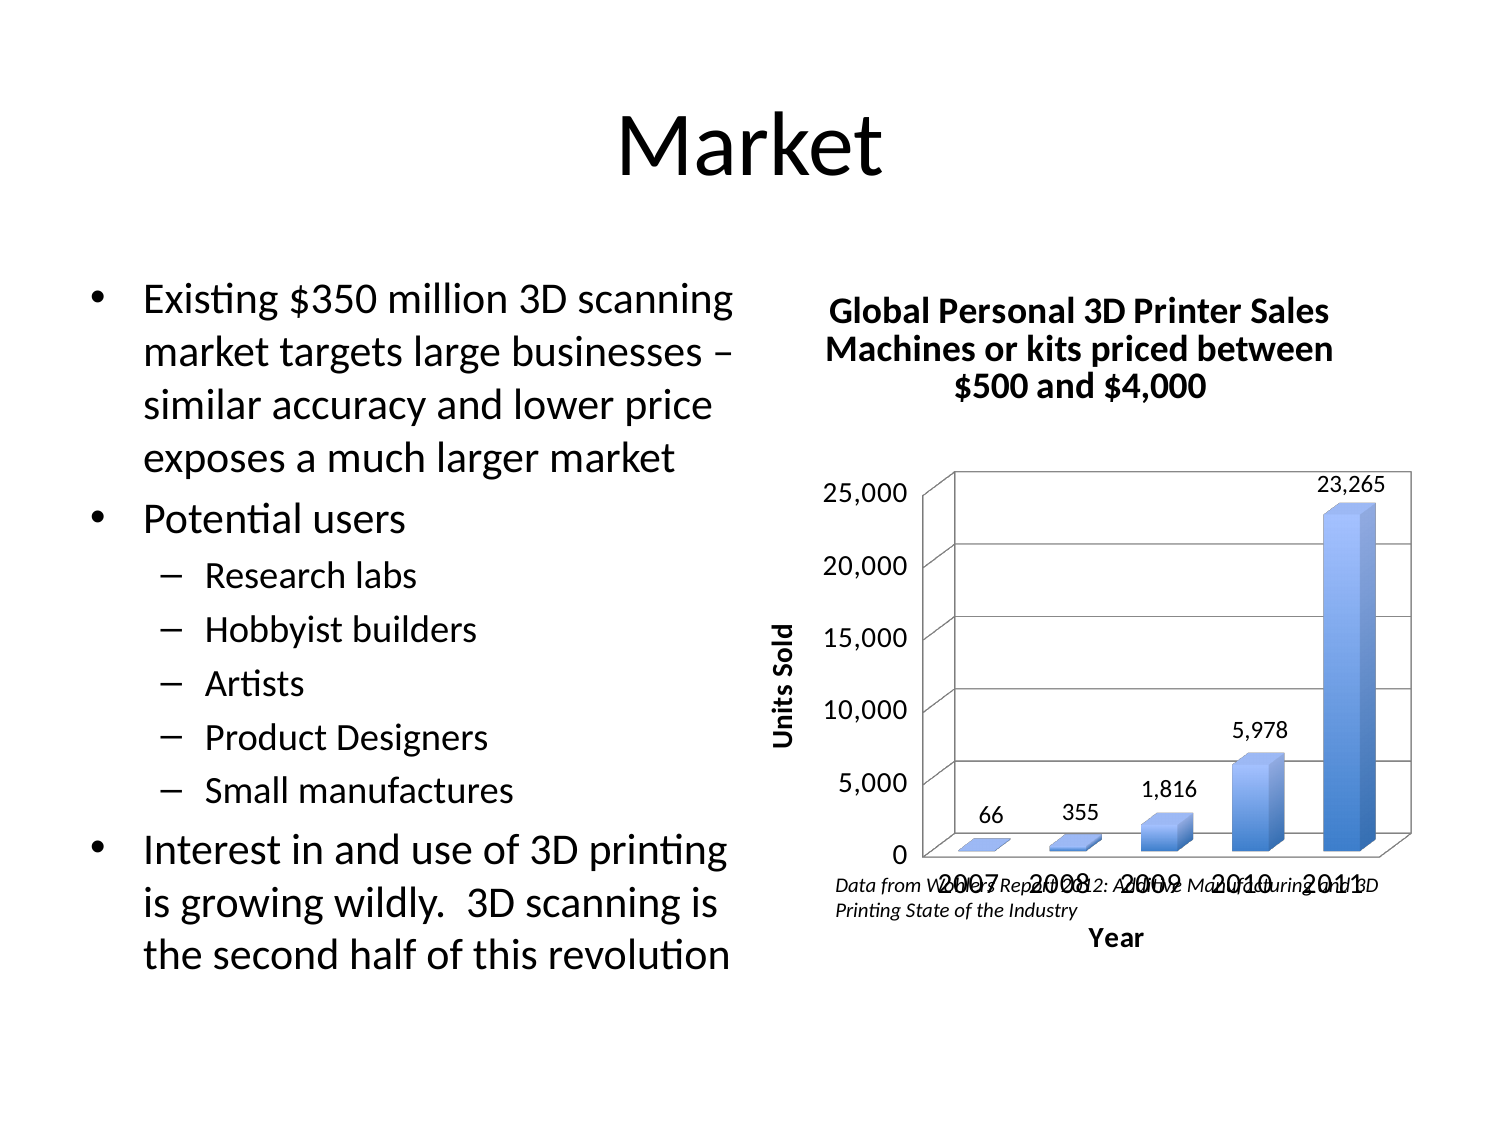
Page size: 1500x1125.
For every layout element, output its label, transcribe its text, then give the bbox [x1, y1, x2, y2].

list Existing $350 million 3D scanning market targets large businesses – similar accuracy and lower price exposes a much larger market Potential users Research labs Hobbyist builders Artists Product Designers Small manufactures Interest in and use of 3D printing is growing wildly. 3D scanning is the second half of this revolution [75, 262, 751, 1005]
chart [734, 261, 1426, 989]
title Market [75, 45, 1425, 233]
